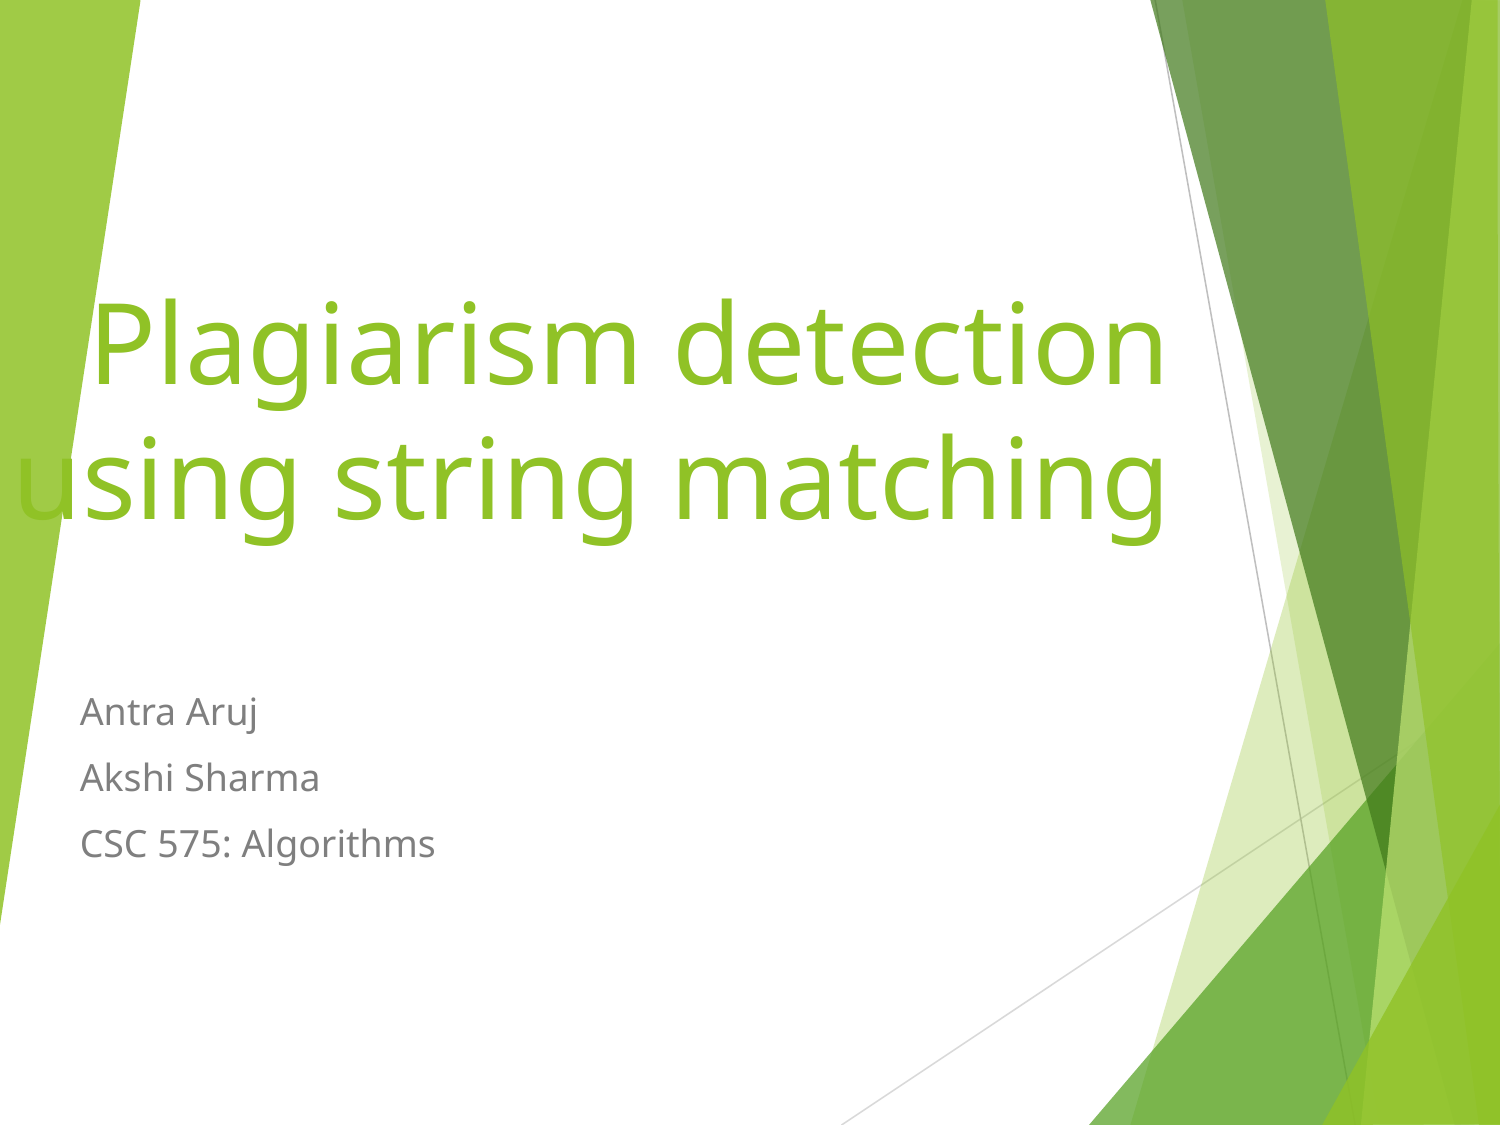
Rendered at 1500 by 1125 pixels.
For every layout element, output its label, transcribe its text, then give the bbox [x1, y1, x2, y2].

title Plagiarism detection using string matching [0, 137, 1187, 550]
subtitle Antra Aruj Akshi Sharma CSC 575: Algorithms [64, 680, 1115, 971]
